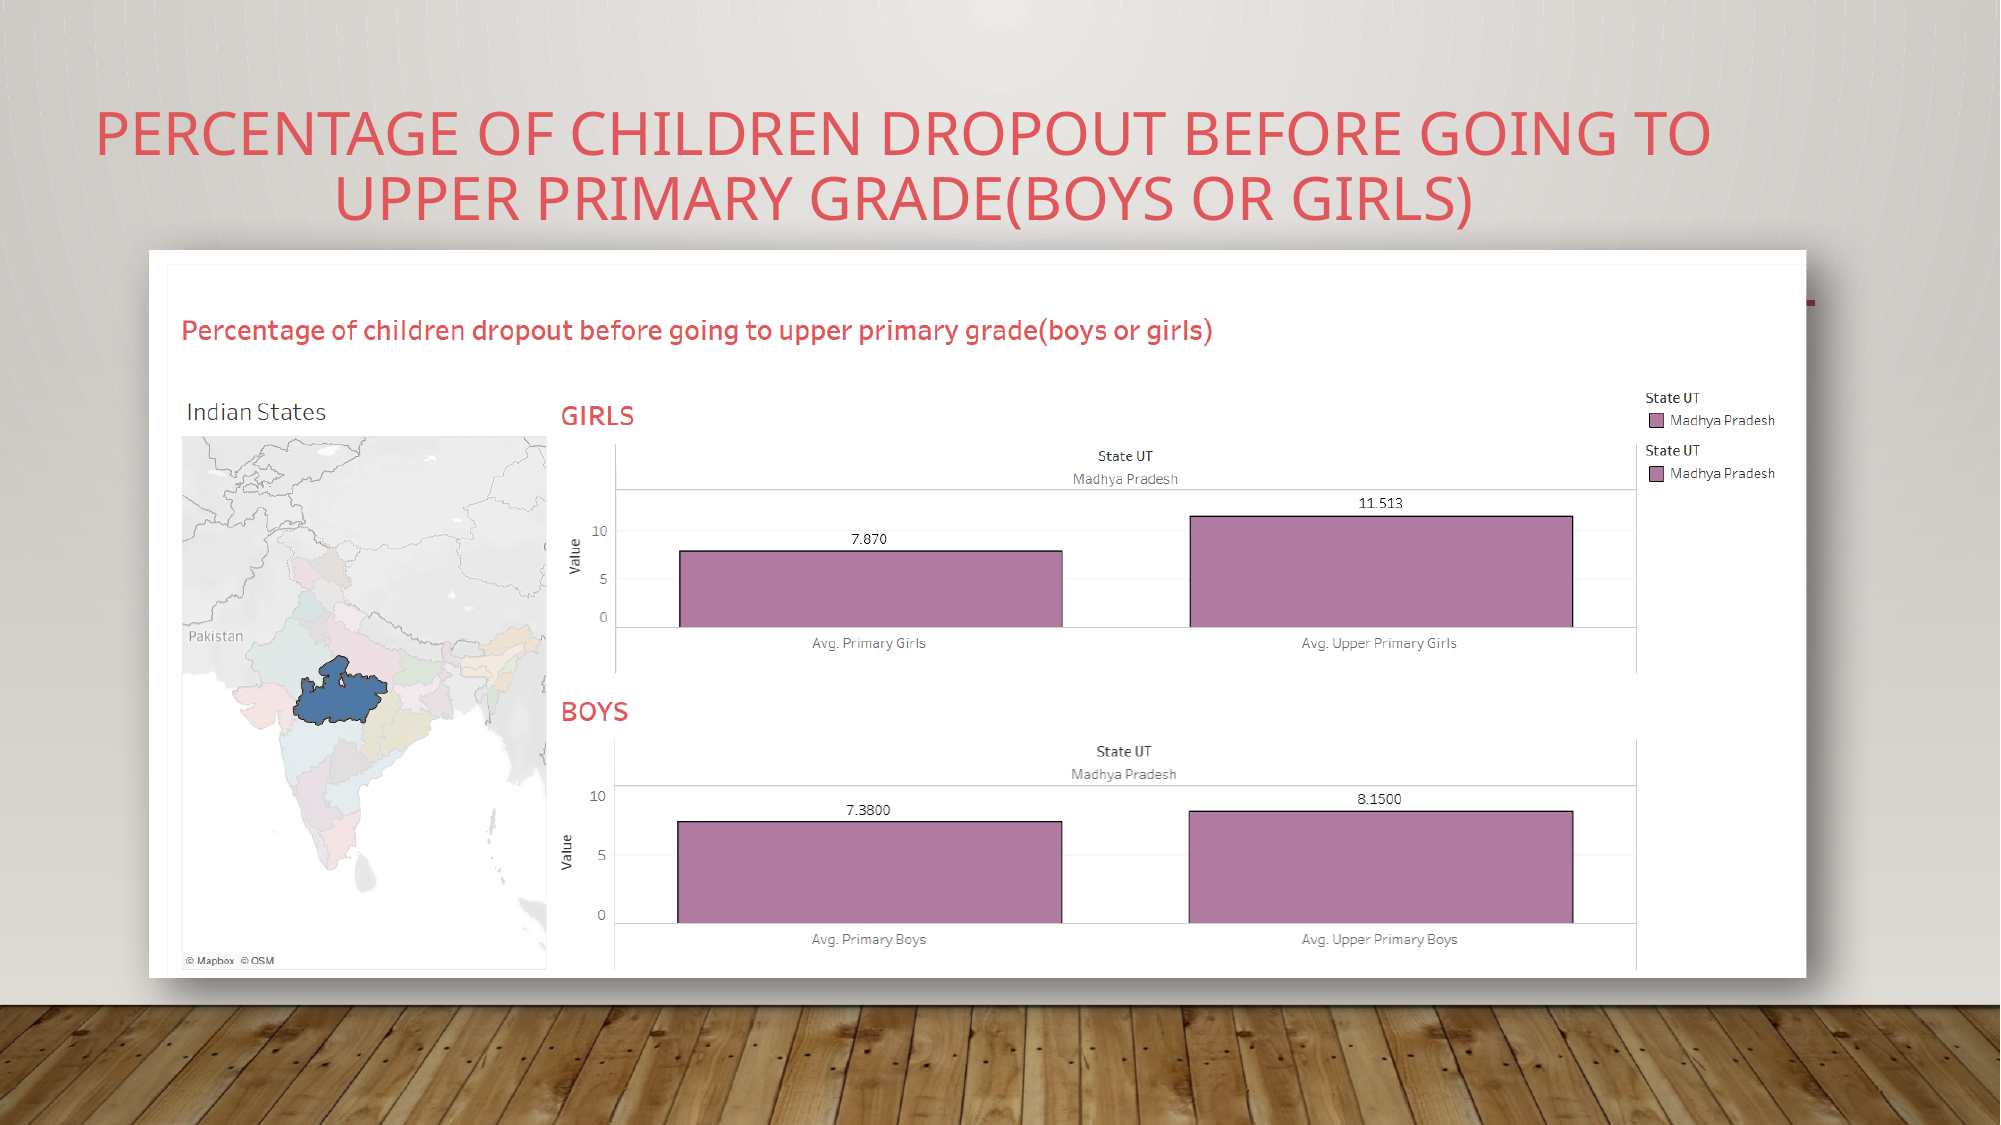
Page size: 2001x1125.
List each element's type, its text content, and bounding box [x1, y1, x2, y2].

picture [0, 1005, 2000, 1125]
title Percentage of children dropout before going to upper primary grade(boys or girls) [41, 96, 1767, 314]
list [127, 250, 1807, 978]
